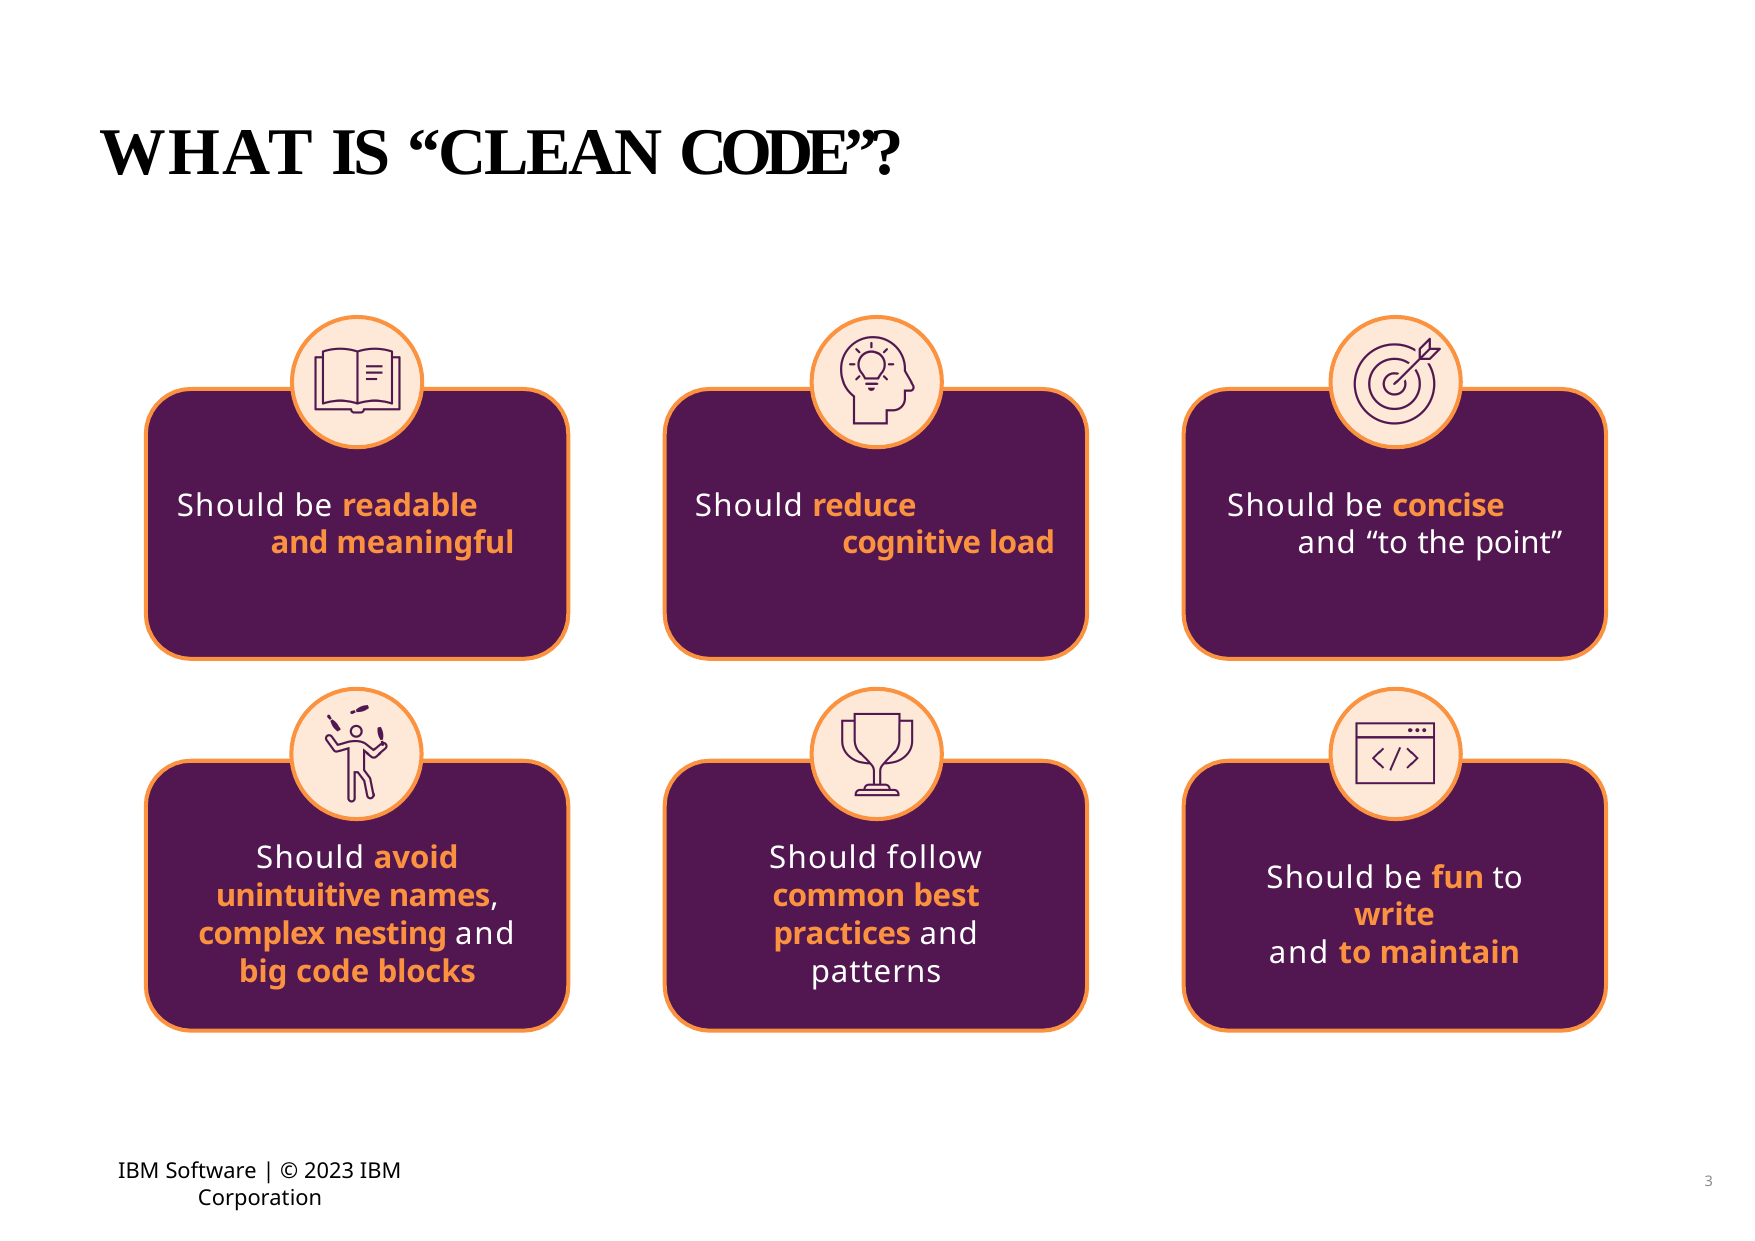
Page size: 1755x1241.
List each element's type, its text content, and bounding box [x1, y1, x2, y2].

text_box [1181, 758, 1609, 1033]
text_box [289, 686, 424, 822]
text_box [1328, 314, 1463, 450]
footer IBM Software | © 2023 IBM Corporation [40, 1158, 480, 1208]
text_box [143, 758, 571, 1033]
slide_number 3 [1694, 1172, 1714, 1191]
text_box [809, 686, 944, 822]
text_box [662, 386, 1090, 662]
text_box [289, 314, 425, 450]
text_box What is “Clean Code”? [82, 41, 1383, 265]
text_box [1181, 386, 1609, 662]
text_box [662, 758, 1090, 1033]
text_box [809, 314, 944, 450]
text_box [143, 386, 571, 662]
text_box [1328, 686, 1463, 822]
